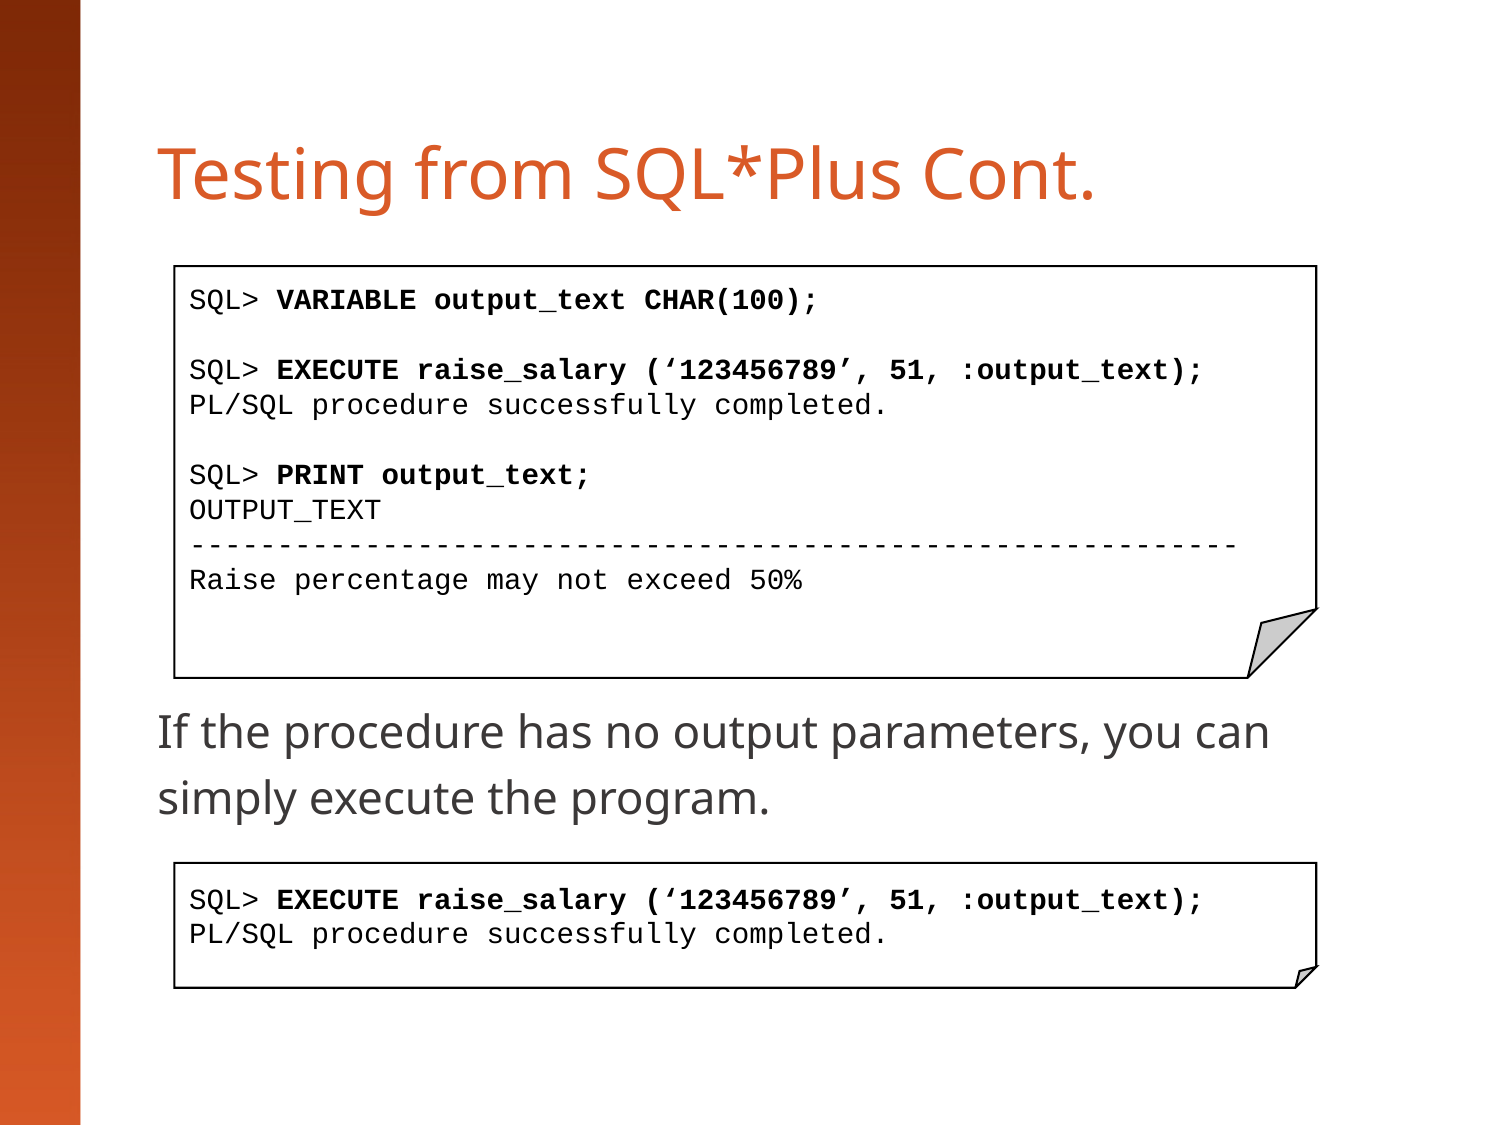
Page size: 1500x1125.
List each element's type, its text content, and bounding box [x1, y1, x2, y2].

picture [0, 0, 1500, 1125]
list If the procedure has no output parameters, you can simply execute the program. [142, 266, 1349, 1060]
title Testing from SQL*Plus Cont. [142, 118, 1349, 223]
text_box SQL> VARIABLE output_text CHAR(100); SQL> EXECUTE raise_salary (‘123456789’, 51, :output_text); PL/SQL procedure successfully completed. SQL> PRINT output_text; OUTPUT_TEXT ------------------------------------------------------------ Raise percentage may not exceed 50% [173, 265, 1320, 679]
text_box SQL> EXECUTE raise_salary (‘123456789’, 51, :output_text); PL/SQL procedure successfully completed. [173, 861, 1320, 989]
